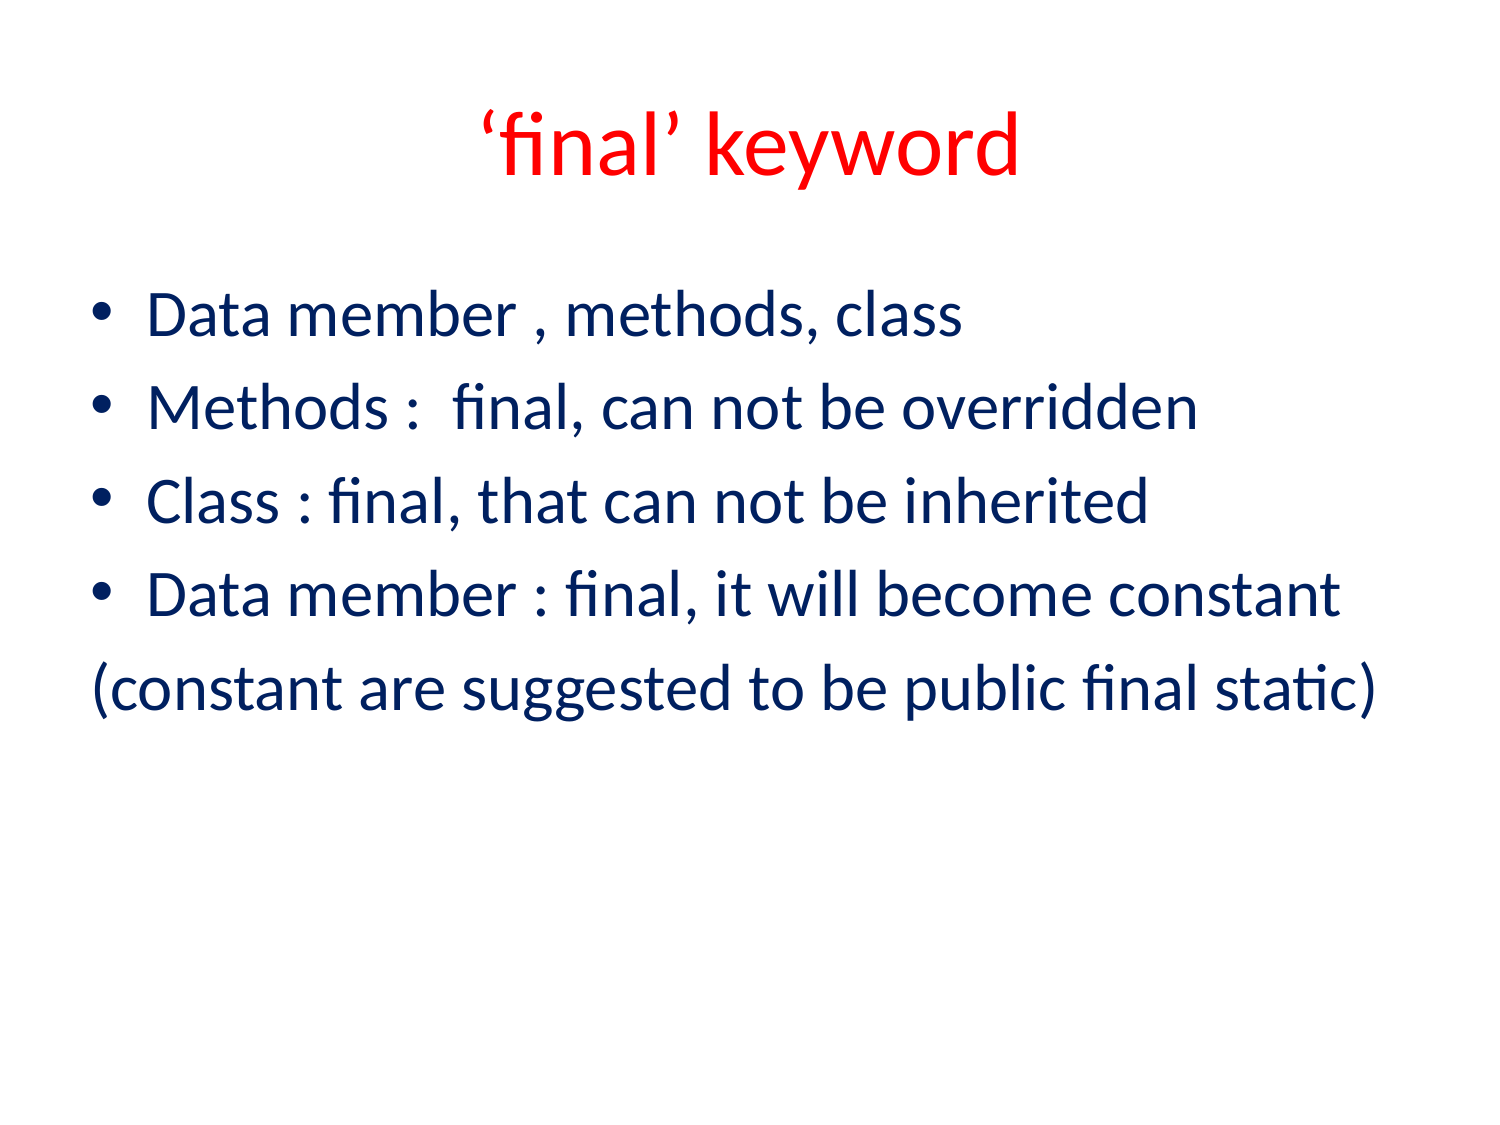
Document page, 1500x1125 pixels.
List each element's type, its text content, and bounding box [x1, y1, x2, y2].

list Data member , methods, class Methods : final, can not be overridden Class : final, that can not be inherited Data member : final, it will become constant (constant are suggested to be public final static) [75, 262, 1425, 1005]
title ‘final’ keyword [75, 45, 1425, 233]
